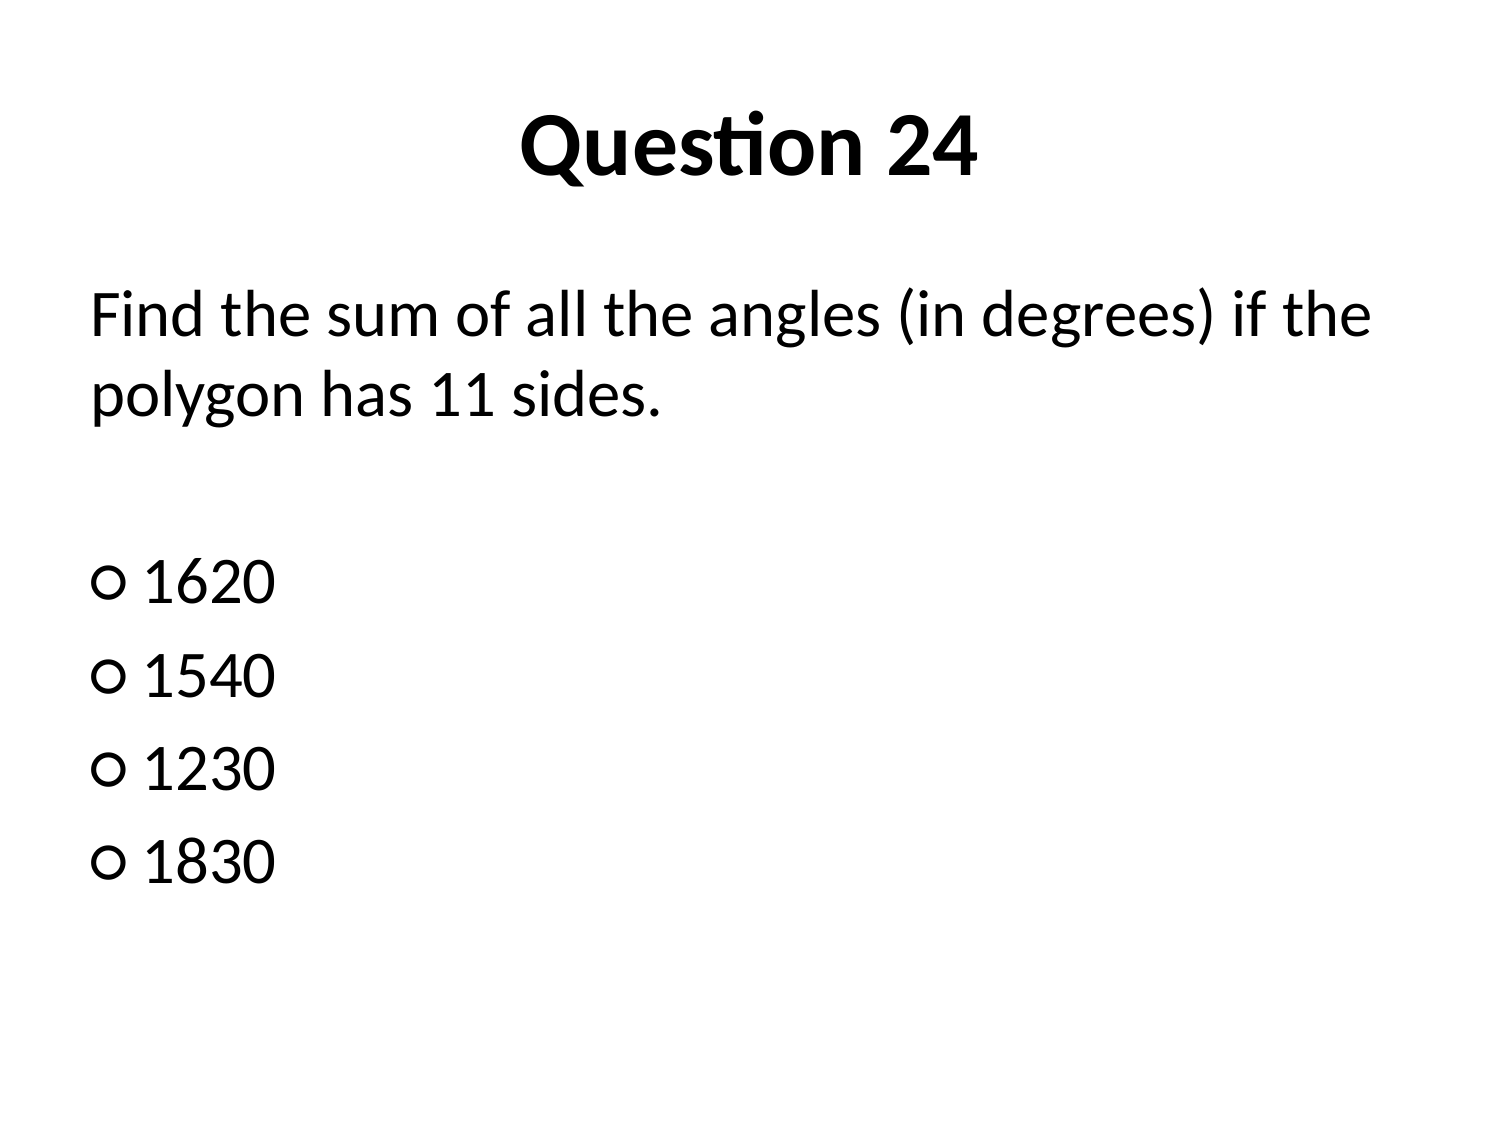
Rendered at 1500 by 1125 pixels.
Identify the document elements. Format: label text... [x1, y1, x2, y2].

list Find the sum of all the angles (in degrees) if the polygon has 11 sides. ○ 1620 ○ 1540 ○ 1230 ○ 1830 [75, 262, 1425, 1005]
title Question 24 [75, 45, 1425, 233]
